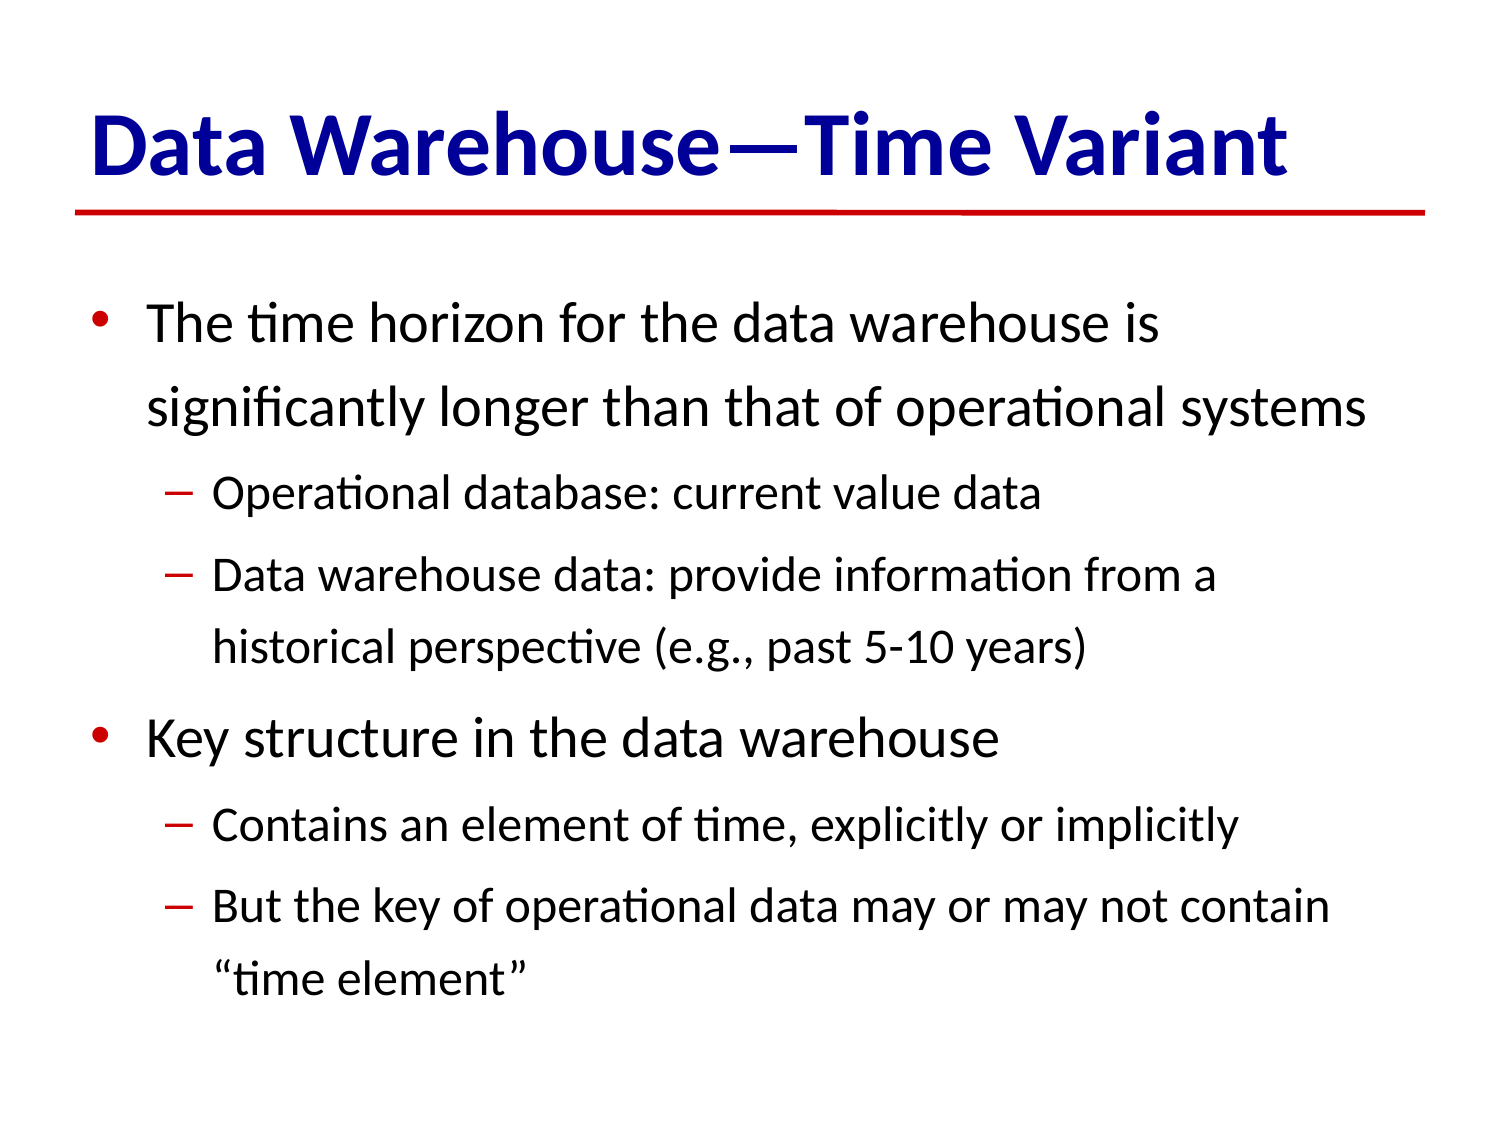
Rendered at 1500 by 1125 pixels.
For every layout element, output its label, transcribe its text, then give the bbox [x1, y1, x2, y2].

list The time horizon for the data warehouse is significantly longer than that of operational systems Operational database: current value data Data warehouse data: provide information from a historical perspective (e.g., past 5-10 years) Key structure in the data warehouse Contains an element of time, explicitly or implicitly But the key of operational data may or may not contain “time element” [75, 262, 1425, 1075]
title Data Warehouse—Time Variant [75, 45, 1425, 233]
